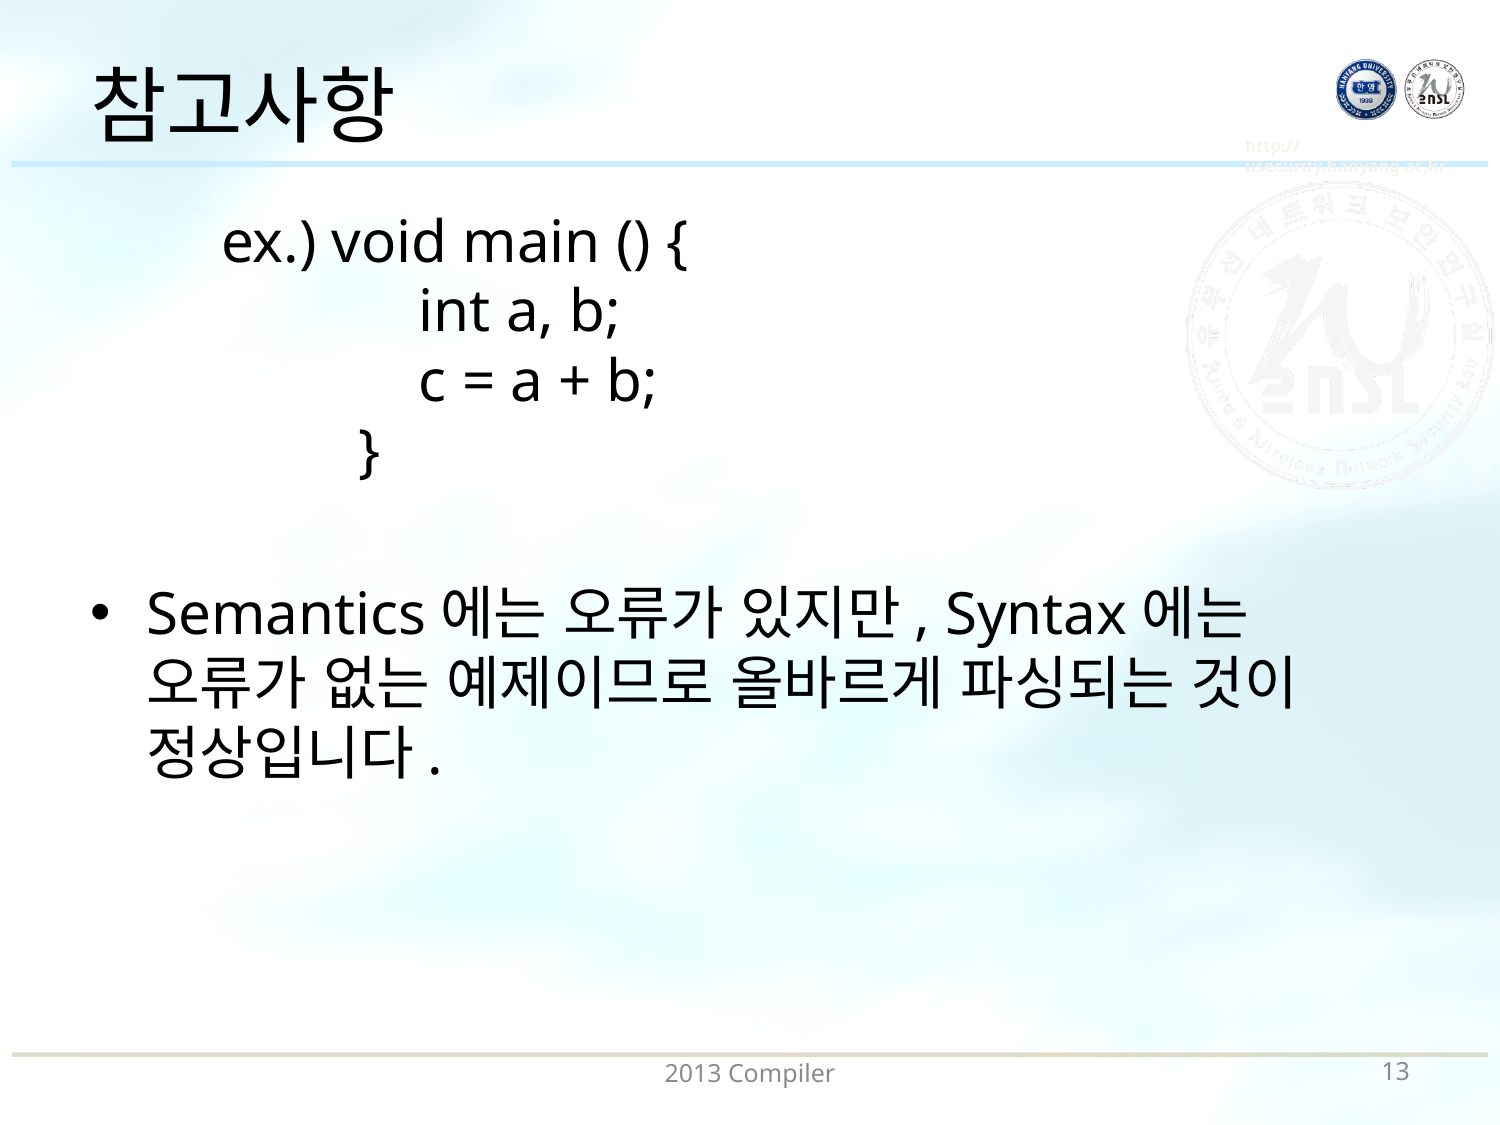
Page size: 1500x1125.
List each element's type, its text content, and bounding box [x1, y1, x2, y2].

title 참고사항 [75, 45, 1425, 161]
slide_number 12 [1074, 1042, 1425, 1103]
picture [1425, 58, 1465, 121]
list ex.) void main () { int a, b; c = a + b; } Semantics에는 오류가 있지만, Syntax에는 오류가 없는 예제이므로 올바르게 파싱되는 것이 정상입니다. [75, 196, 1425, 1005]
footer 2013 Compiler [512, 1042, 988, 1103]
